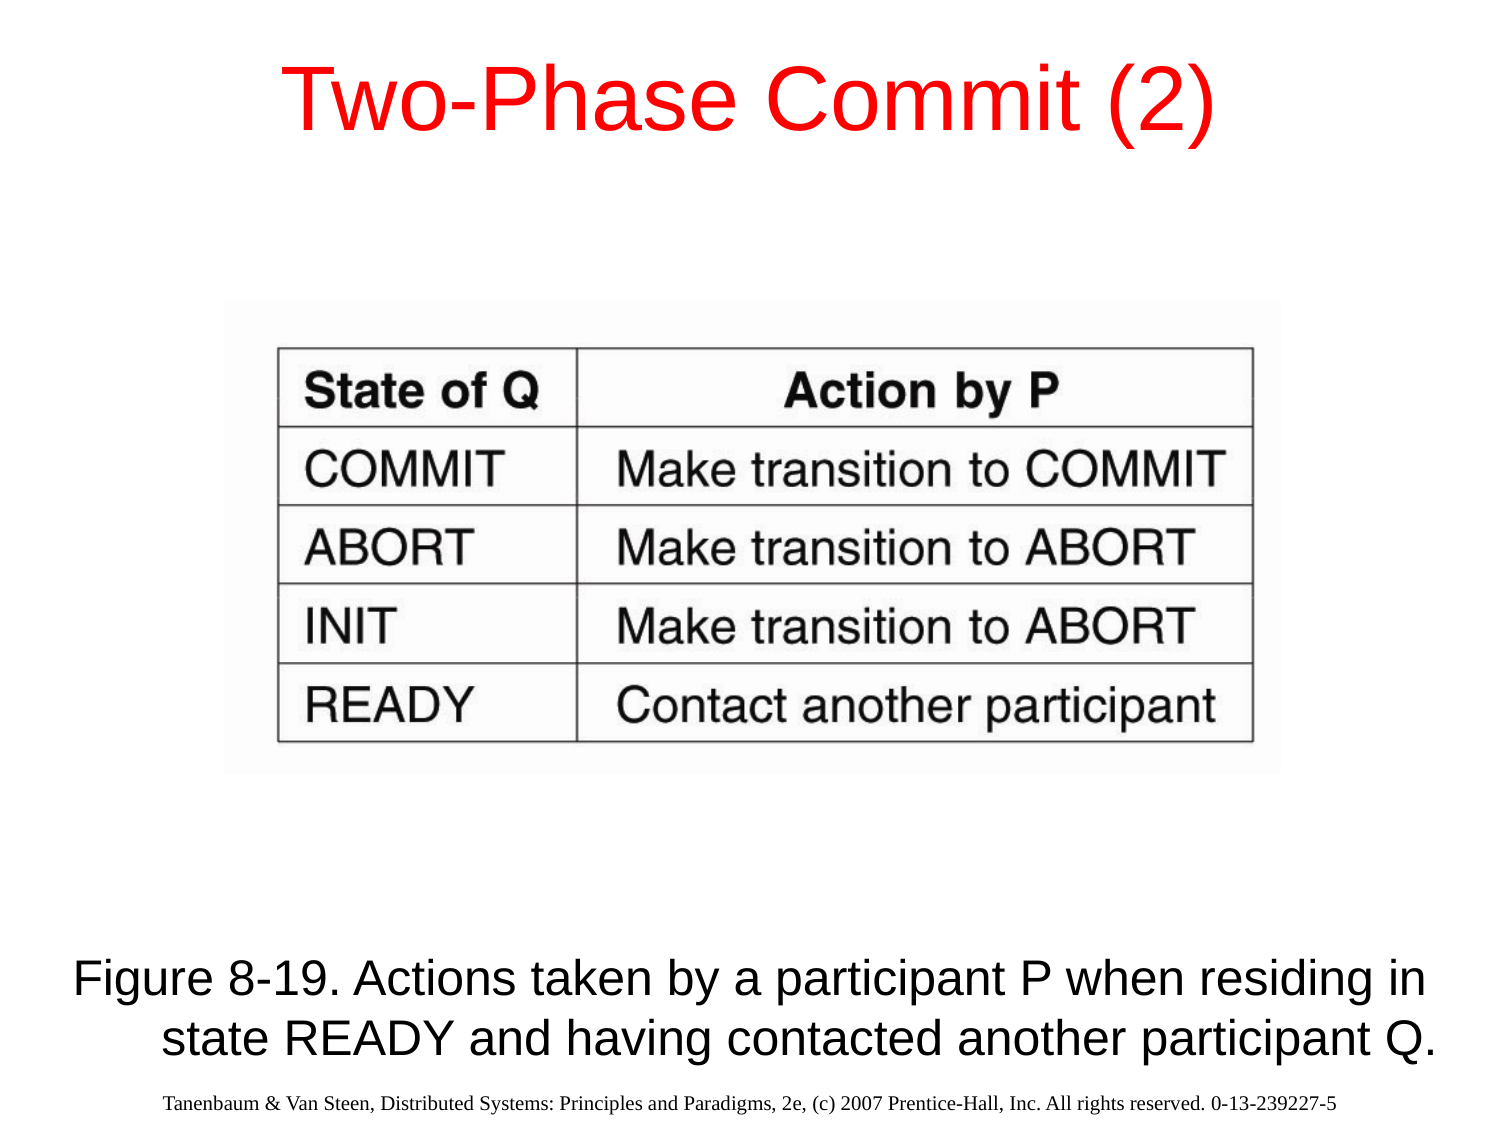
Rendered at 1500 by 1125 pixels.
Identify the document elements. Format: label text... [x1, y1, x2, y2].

picture [224, 301, 1281, 774]
footer Tanenbaum & Van Steen, Distributed Systems: Principles and Paradigms, 2e, (c) 2007 Prentice-Hall, Inc. All rights reserved. 0-13-239227-5 [0, 1082, 1500, 1111]
list Figure 8-19. Actions taken by a participant P when residing in state READY and having contacted another participant Q. [0, 937, 1500, 1075]
title Two-Phase Commit (2) [0, 0, 1500, 188]
